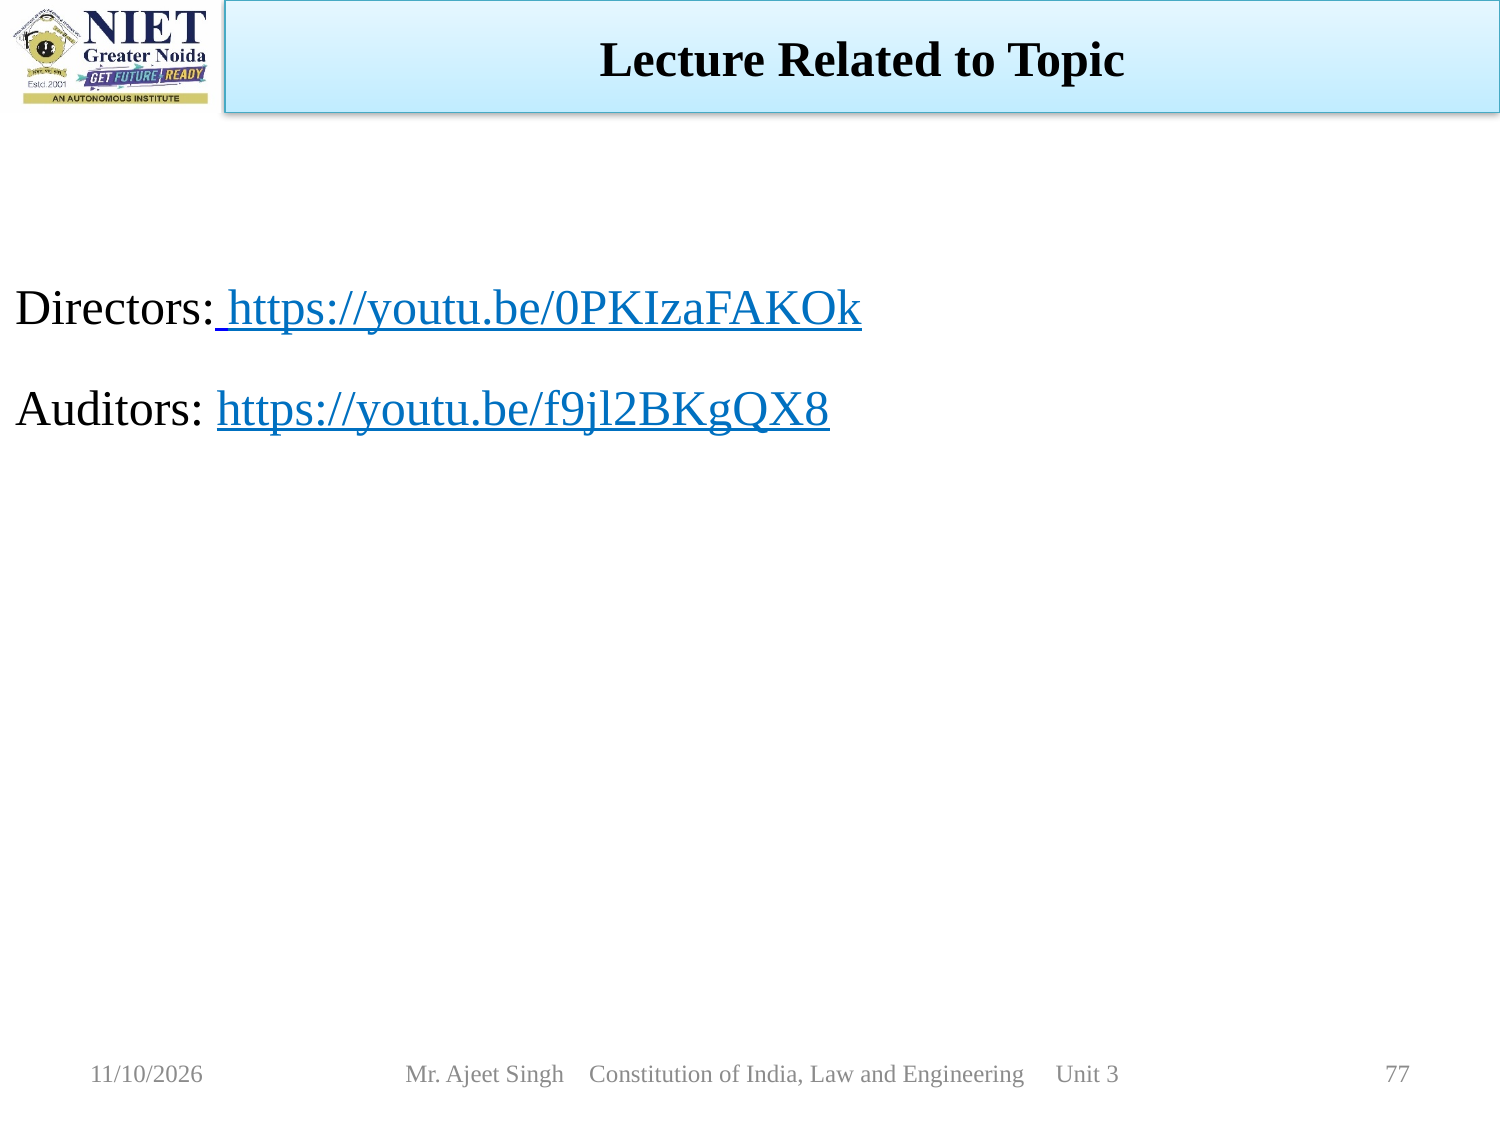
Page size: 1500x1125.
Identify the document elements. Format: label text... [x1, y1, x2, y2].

text_box Lecture Related to Topic [224, 0, 1500, 113]
list Directors: https://youtu.be/0PKIzaFAKOk Auditors: https://youtu.be/f9jl2BKgQX8 [0, 237, 1500, 1025]
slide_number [75, 1042, 212, 1103]
picture [0, 0, 222, 113]
footer Mr. Ajeet Singh Constitution of India, Law and Engineering Unit 3 [212, 1042, 1074, 1103]
slide_number 77 [1074, 1042, 1425, 1103]
